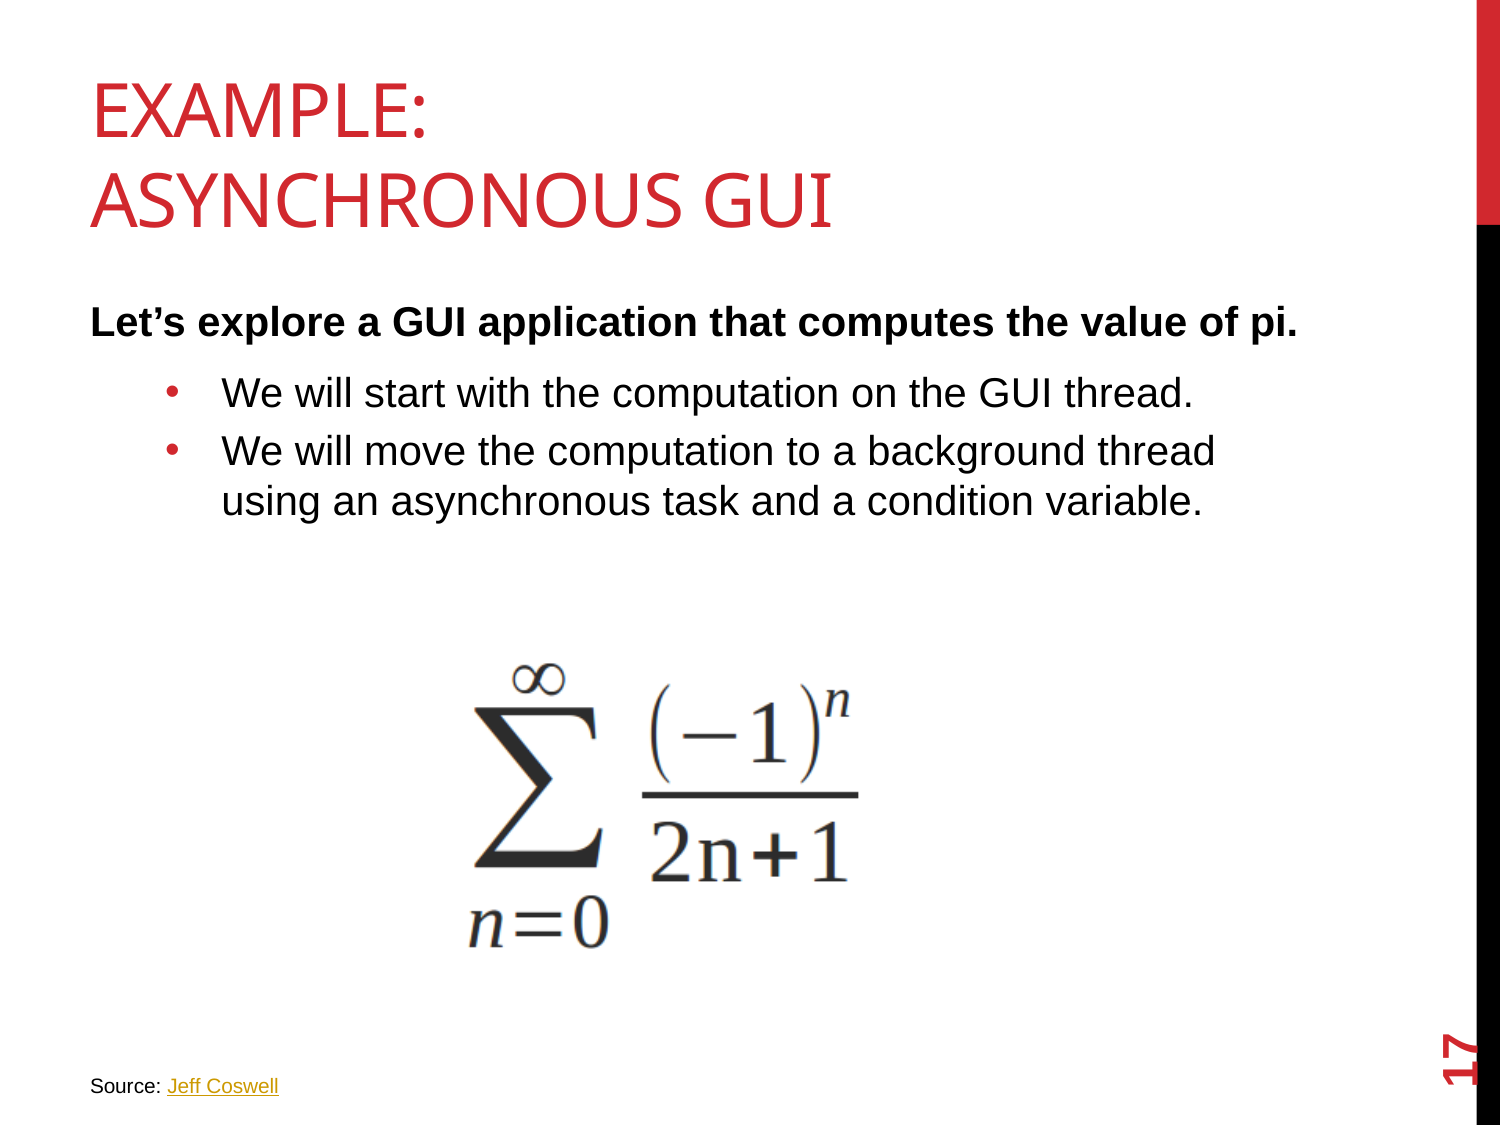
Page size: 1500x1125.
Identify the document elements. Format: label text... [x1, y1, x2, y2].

title Example: Asynchronous GUI [75, 25, 1025, 250]
list Let’s explore a GUI application that computes the value of pi. We will start with the computation on the GUI thread. We will move the computation to a background thread using an asynchronous task and a condition variable. [75, 287, 1325, 1005]
slide_number 17 [1427, 887, 1488, 1104]
footer Source: Jeff Coswell [75, 1065, 638, 1112]
picture [386, 611, 904, 1007]
